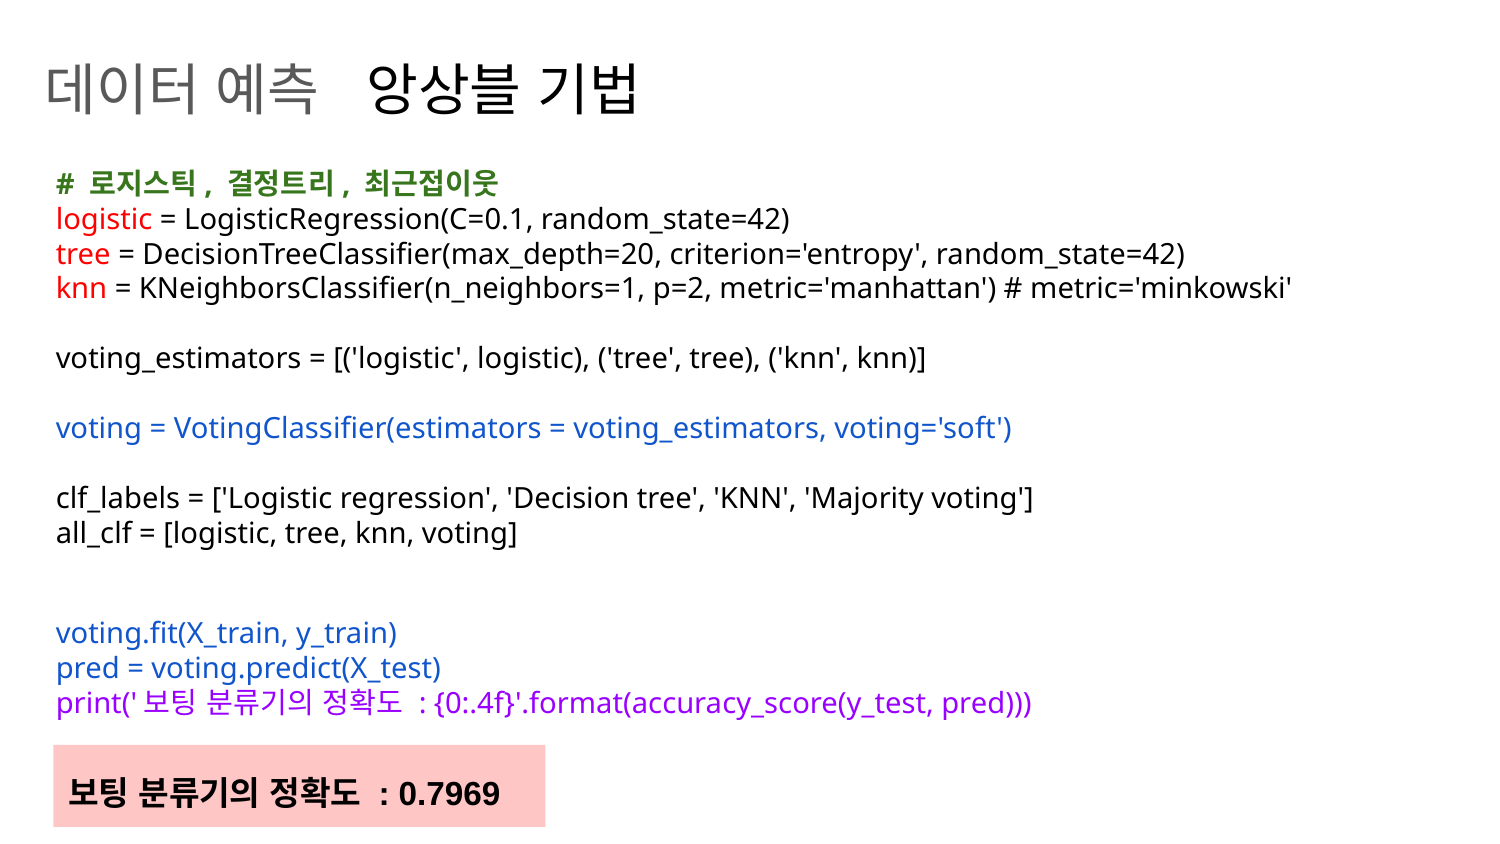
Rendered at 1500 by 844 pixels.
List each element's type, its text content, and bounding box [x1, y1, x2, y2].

text_box 보팅 분류기의 정확도 : 0.7969 [53, 744, 546, 827]
text_box # 로지스틱, 결정트리, 최근접이웃 logistic = LogisticRegression(C=0.1, random_state=42) tree = DecisionTreeClassifier(max_depth=20, criterion='entropy', random_state=42) knn = KNeighborsClassifier(n_neighbors=1, p=2, metric='manhattan') # metric='minkowski' voting_estimators = [('logistic', logistic), ('tree', tree), ('knn', knn)] voting = VotingClassifier(estimators = voting_estimators, voting='soft') clf_labels = ['Logistic regression', 'Decision tree', 'KNN', 'Majority voting'] all_clf = [logistic, tree, knn, voting] [40, 150, 1403, 565]
list 데이터 예측 앙상블 기법 [29, 29, 1428, 486]
text_box voting.fit(X_train, y_train) pred = voting.predict(X_test) print('보팅 분류기의 정확도 : {0:.4f}'.format(accuracy_score(y_test, pred))) [40, 599, 1333, 735]
